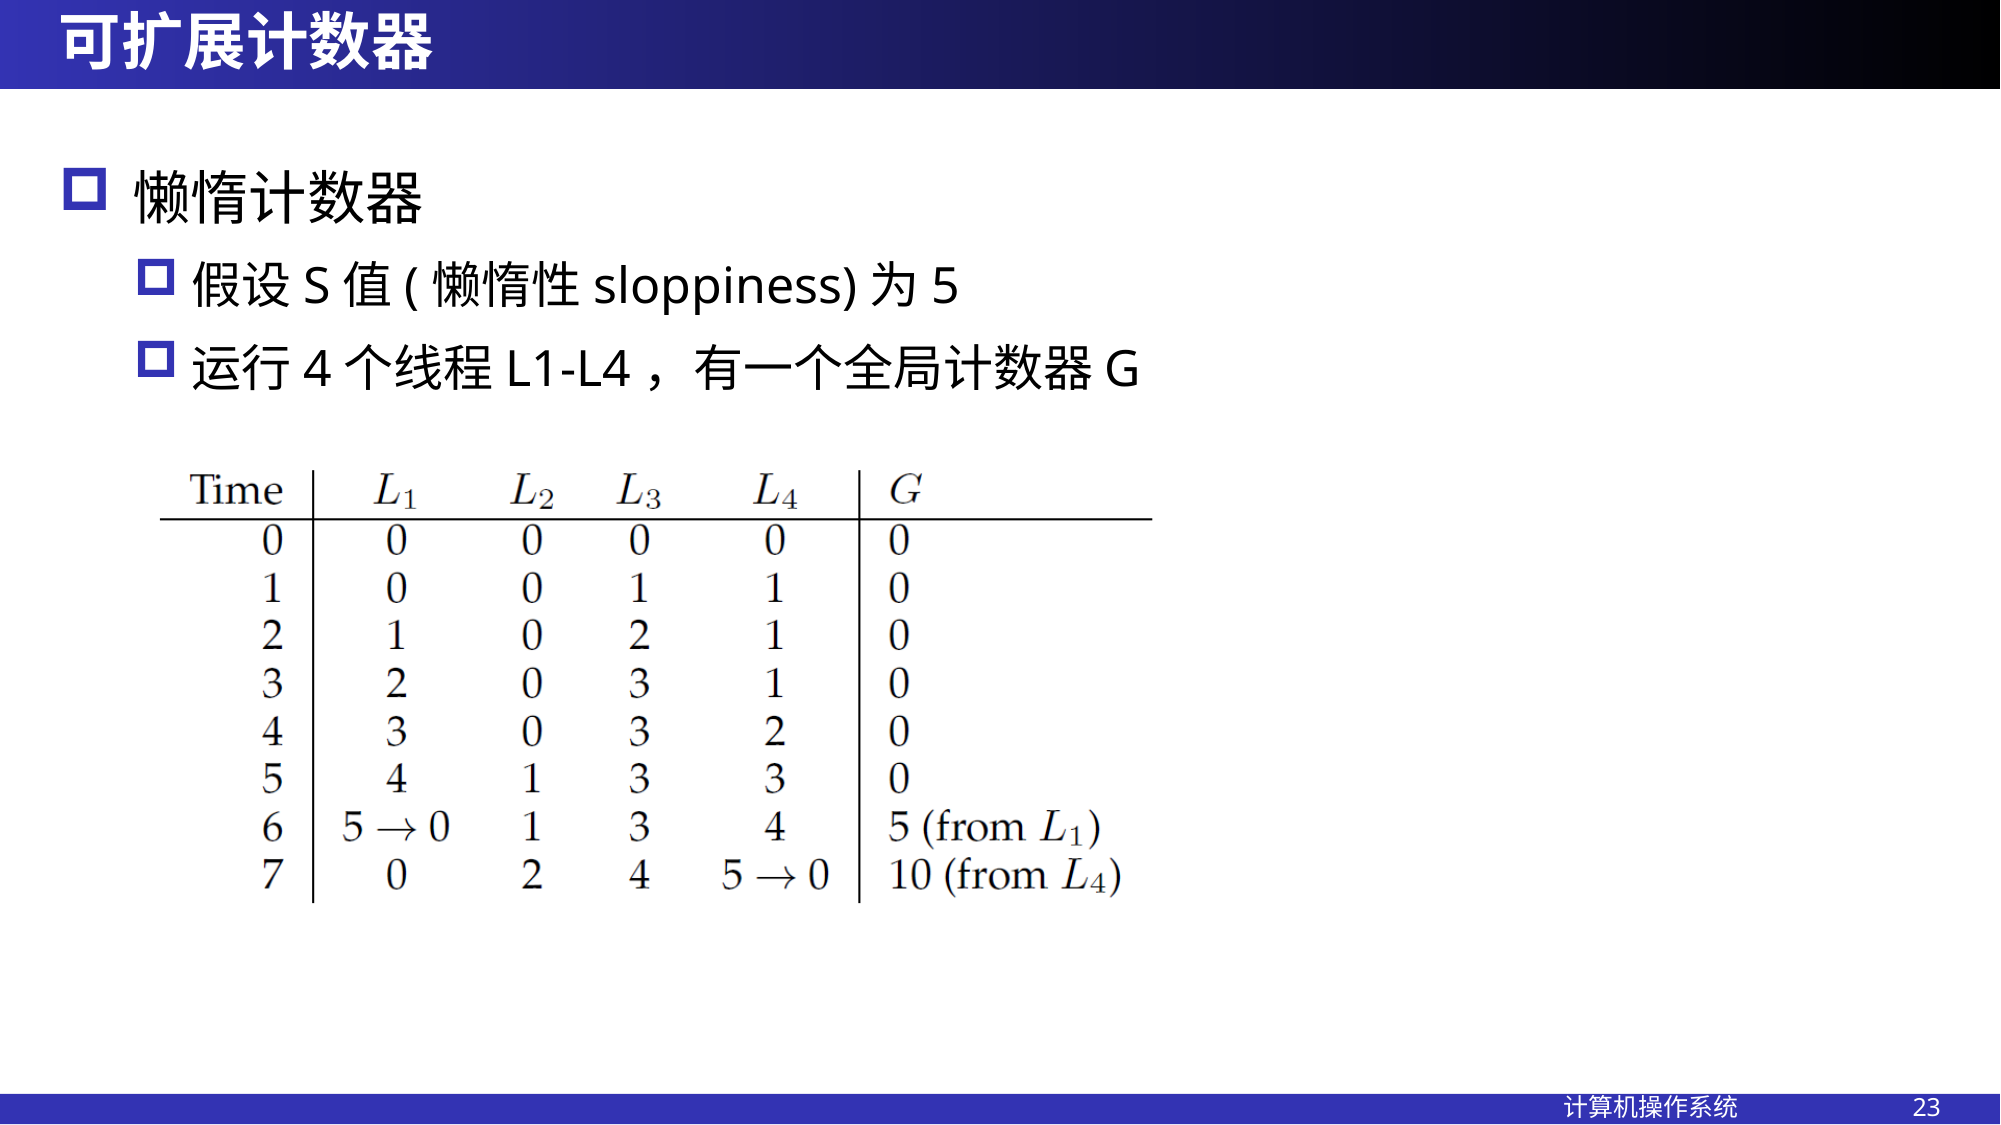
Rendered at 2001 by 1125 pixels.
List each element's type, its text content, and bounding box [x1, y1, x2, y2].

title 可扩展计数器 [0, 0, 2000, 88]
slide_number 计算机操作系统 23 [0, 1093, 2000, 1125]
list 懒惰计数器 假设S值(懒惰性sloppiness)为5 运行4个线程L1-L4，有一个全局计数器G [0, 88, 2000, 1093]
picture [112, 443, 1194, 923]
